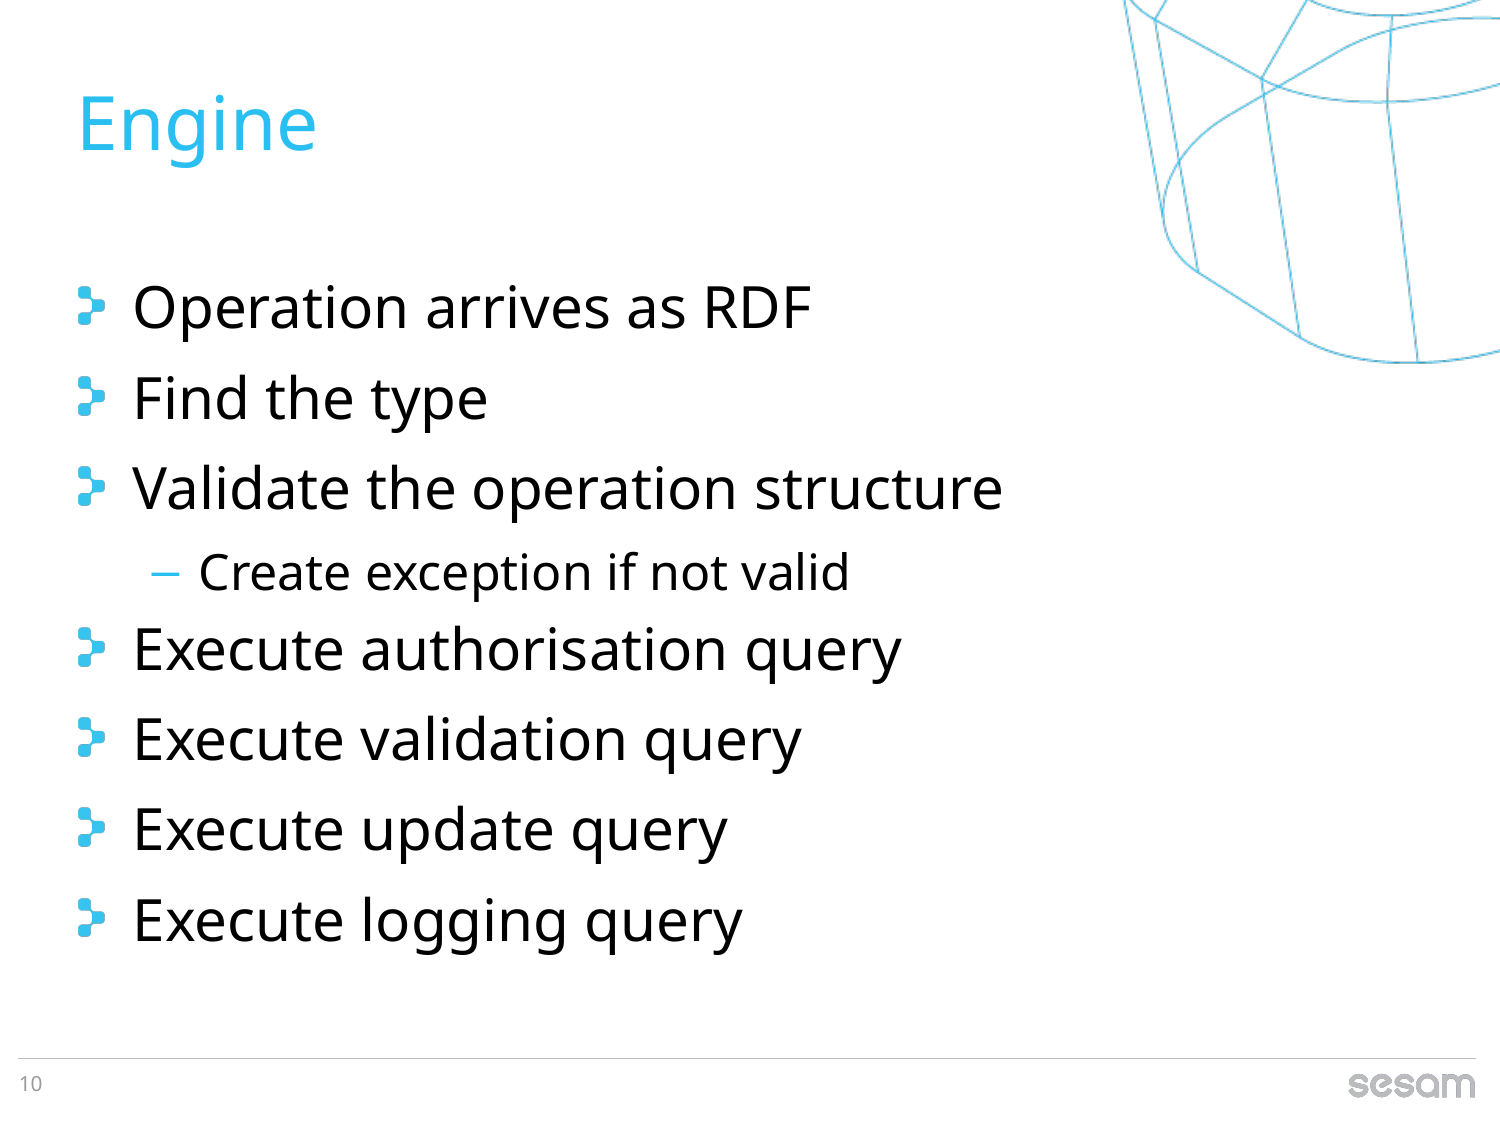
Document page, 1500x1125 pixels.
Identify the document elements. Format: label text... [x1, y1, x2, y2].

slide_number 10 [18, 1070, 65, 1101]
picture [76, 806, 106, 848]
picture [76, 897, 106, 938]
picture [76, 626, 106, 668]
picture [76, 375, 106, 417]
picture [76, 285, 106, 326]
picture [1068, 0, 1500, 406]
picture [1337, 1062, 1486, 1109]
list Operation arrives as RDF Find the type Validate the operation structure Create exception if not valid Execute authorisation query Execute validation query Execute update query Execute logging query [76, 267, 1422, 1024]
picture [76, 716, 106, 758]
picture [76, 465, 106, 507]
title Engine [76, 78, 1140, 256]
